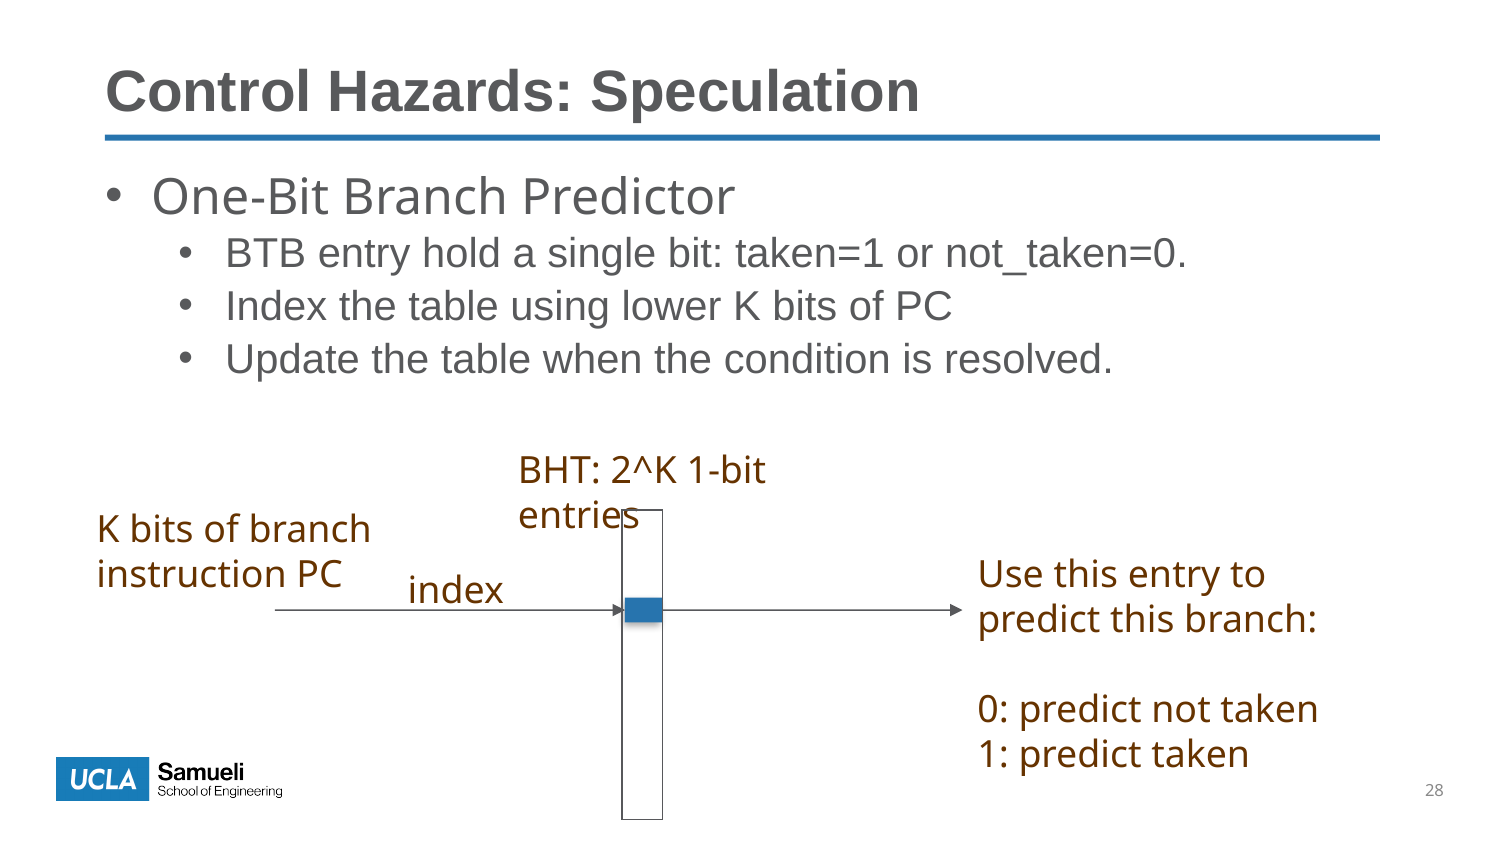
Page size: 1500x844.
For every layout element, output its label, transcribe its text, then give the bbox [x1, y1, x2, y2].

text_box One-Bit Branch Predictor BTB entry hold a single bit: taken=1 or not_taken=0. Index the table using lower K bits of PC Update the table when the condition is resolved. [104, 164, 1444, 445]
text_box [621, 510, 663, 820]
slide_number 28 [1425, 780, 1500, 840]
text_box [663, 603, 962, 617]
text_box [594, 603, 619, 617]
text_box BHT: 2^K 1-bit entries [503, 438, 869, 544]
text_box Use this entry to predict this branch: 0: predict not taken 1: predict taken [962, 542, 1394, 783]
text_box K bits of branch instruction PC [81, 497, 431, 603]
text_box Control Hazards: Speculation [104, 61, 1380, 125]
picture [56, 757, 282, 801]
text_box index [393, 558, 594, 619]
